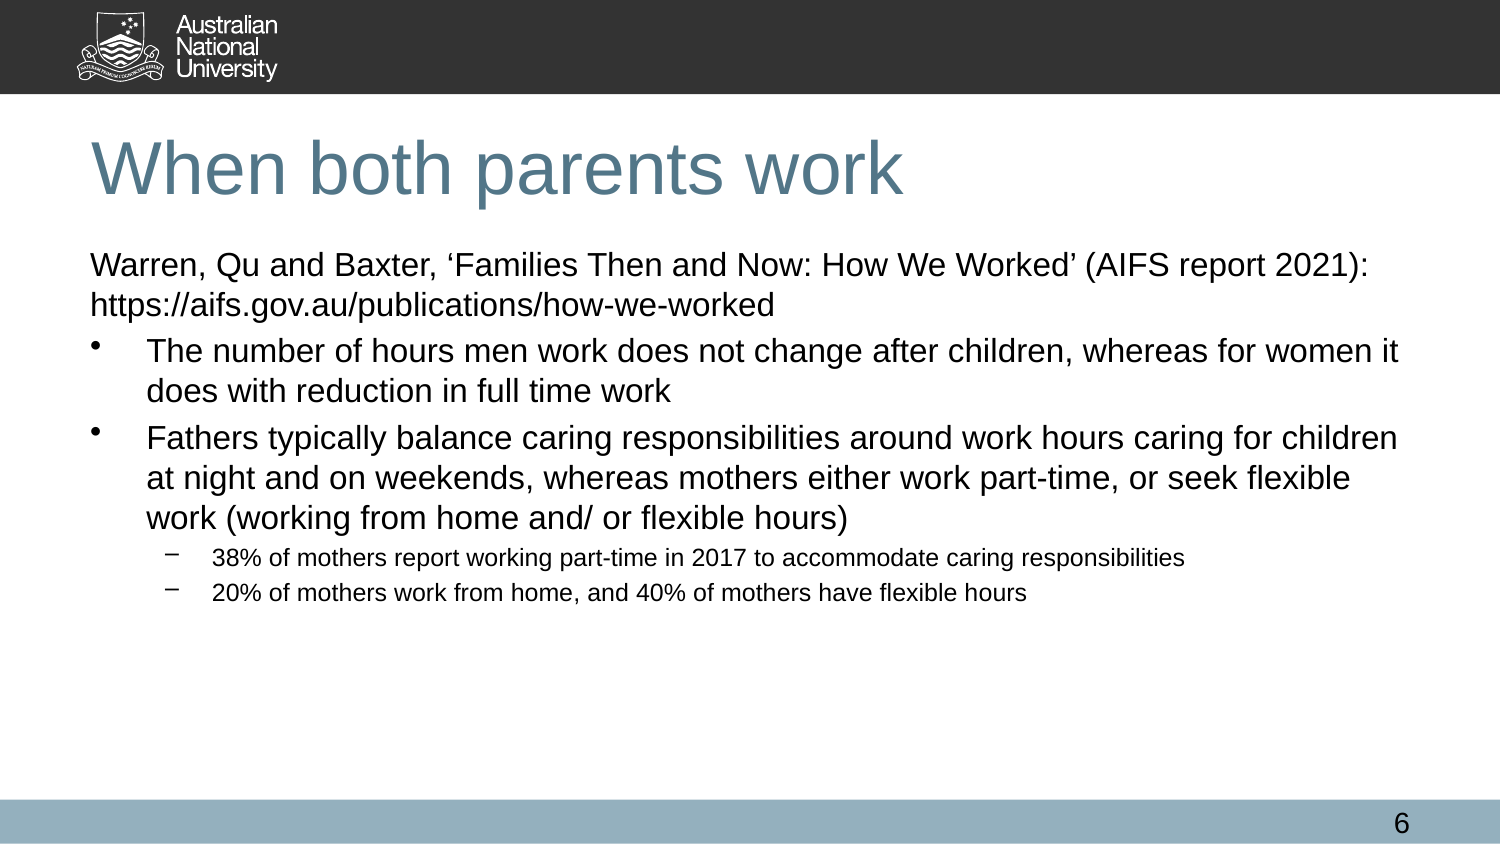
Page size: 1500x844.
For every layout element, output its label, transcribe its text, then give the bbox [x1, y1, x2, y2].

list Warren, Qu and Baxter, ‘Families Then and Now: How We Worked’ (AIFS report 2021): https://aifs.gov.au/publications/how-we-worked The number of hours men work does not change after children, whereas for women it does with reduction in full time work Fathers typically balance caring responsibilities around work hours caring for children at night and on weekends, whereas mothers either work part-time, or seek flexible work (working from home and/ or flexible hours) 38% of mothers report working part-time in 2017 to accommodate caring responsibilities 20% of mothers work from home, and 40% of mothers have flexible hours [75, 235, 1425, 754]
title When both parents work [76, 94, 1427, 235]
slide_number 6 [1328, 796, 1425, 824]
